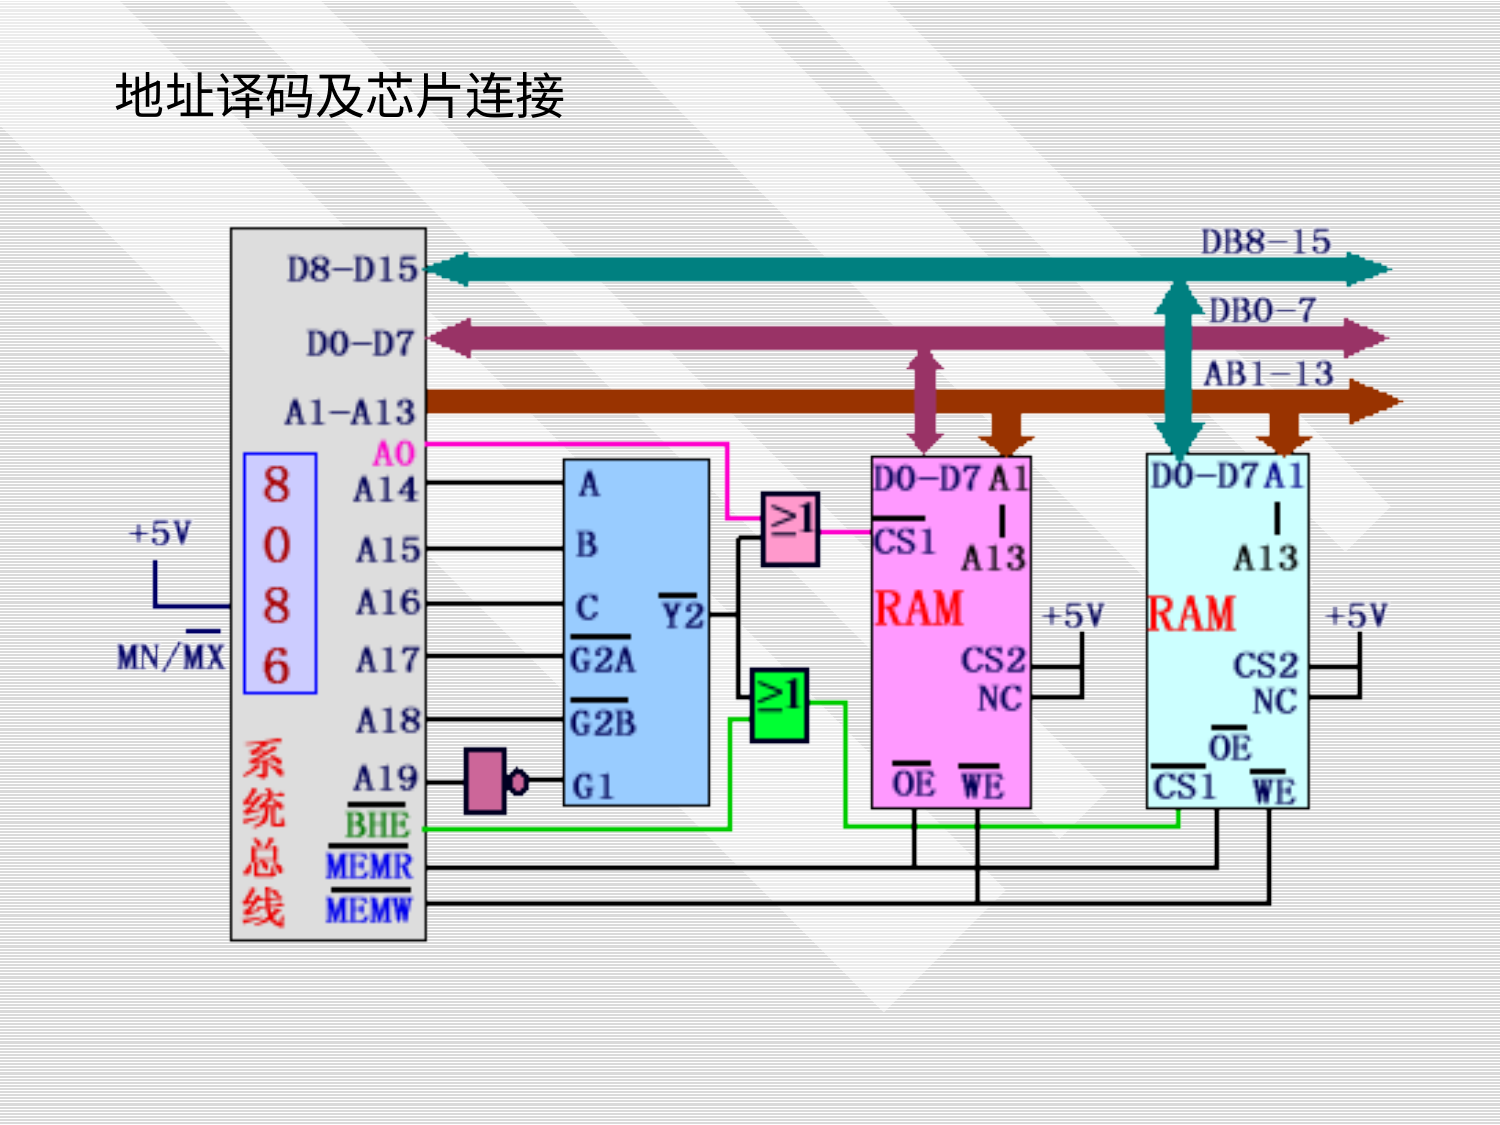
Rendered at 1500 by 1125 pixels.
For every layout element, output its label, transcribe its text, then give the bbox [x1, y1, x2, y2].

picture [111, 134, 1424, 976]
text_box 地址译码及芯片连接 [100, 66, 1436, 133]
